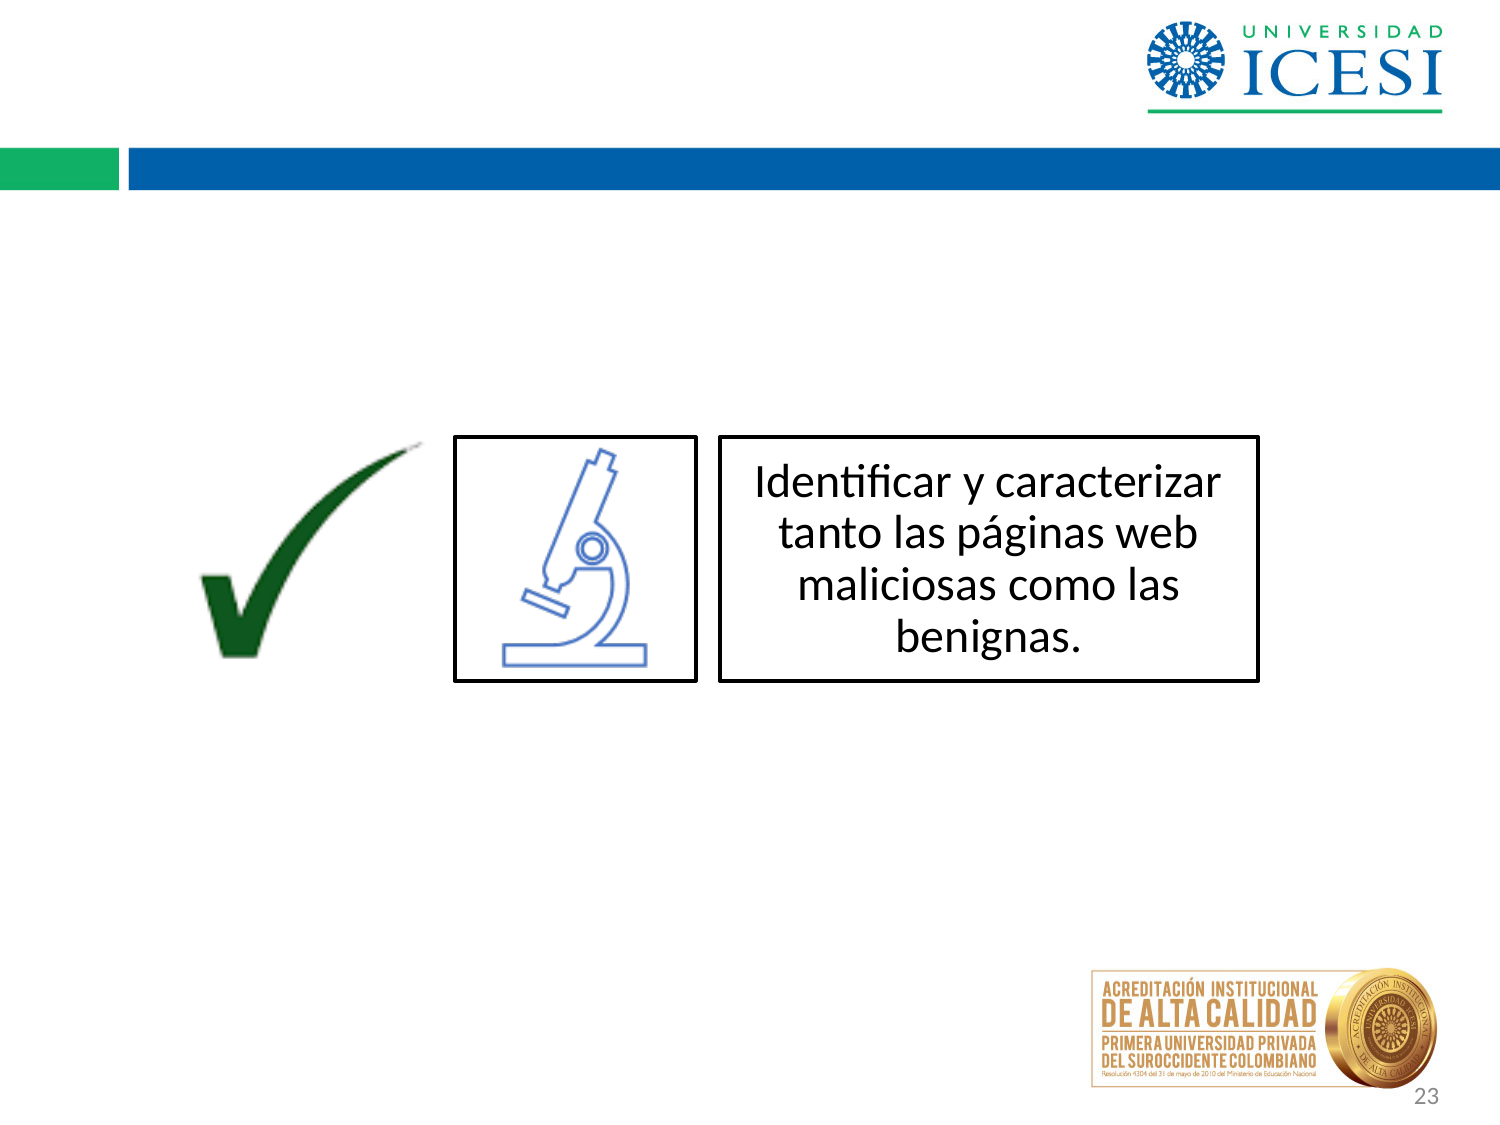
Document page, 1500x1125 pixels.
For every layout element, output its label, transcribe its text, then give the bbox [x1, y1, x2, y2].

text_box [453, 435, 698, 683]
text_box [719, 436, 1259, 681]
picture [0, 0, 1500, 1125]
slide_number 23 [1104, 1065, 1455, 1125]
